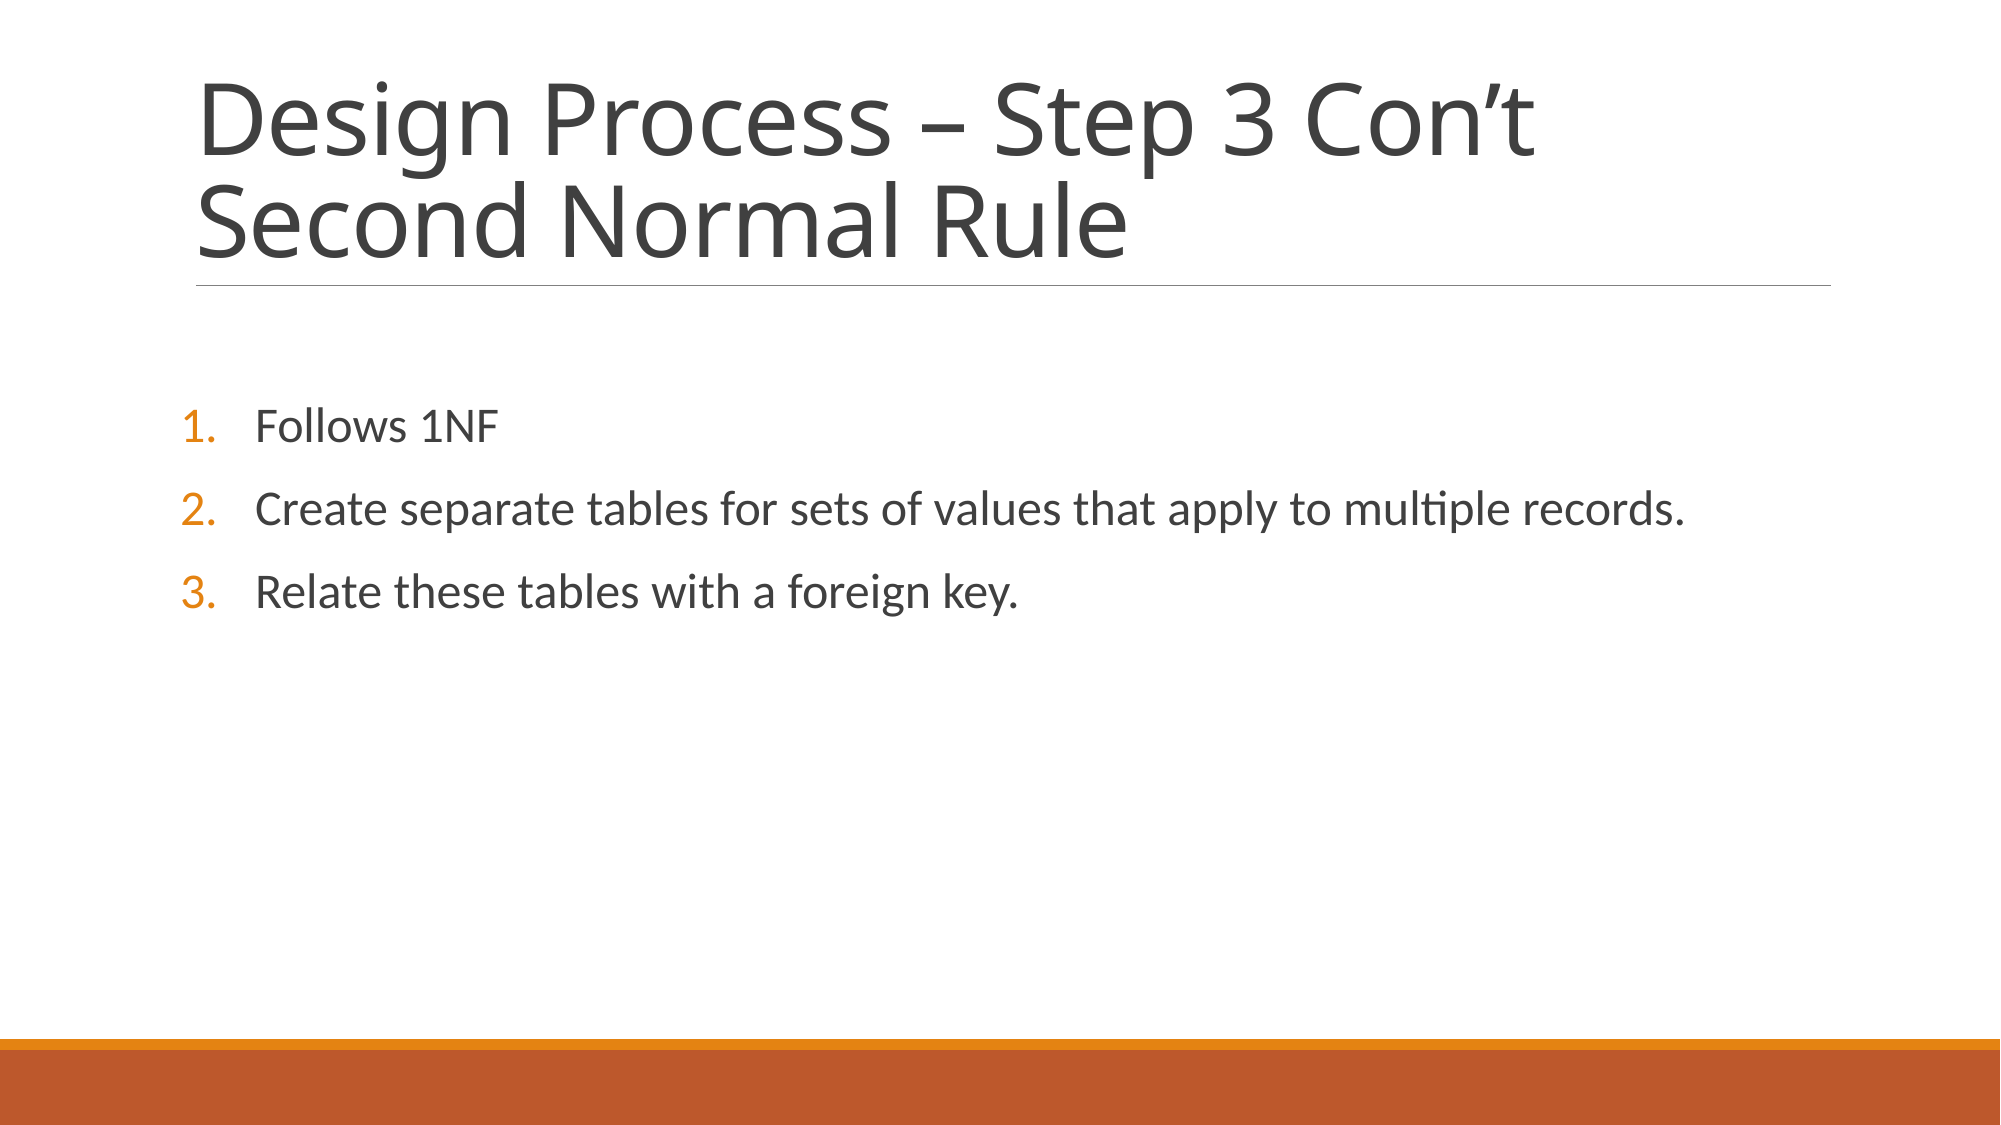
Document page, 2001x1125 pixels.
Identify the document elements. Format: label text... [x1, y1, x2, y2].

list Follows 1NF Create separate tables for sets of values that apply to multiple records. Relate these tables with a foreign key. [180, 302, 1830, 963]
title Design Process – Step 3 Con’t Second Normal Rule [180, 47, 1830, 285]
